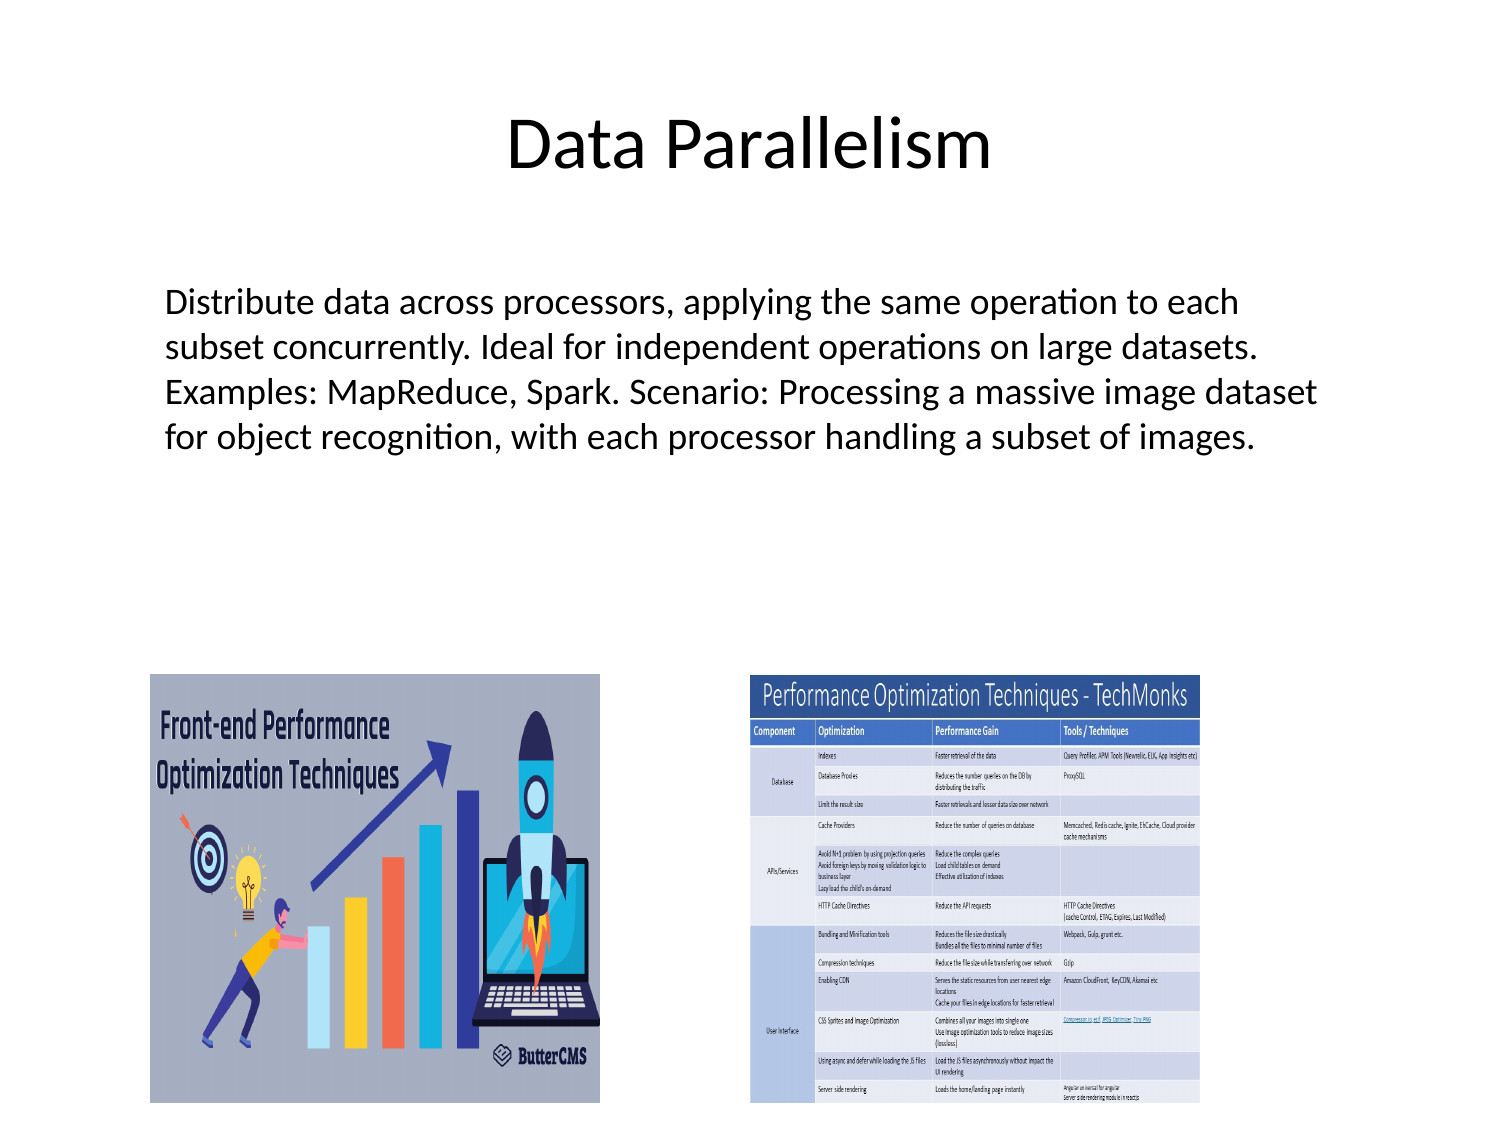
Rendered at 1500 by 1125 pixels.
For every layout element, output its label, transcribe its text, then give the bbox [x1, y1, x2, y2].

text_box Distribute data across processors, applying the same operation to each subset concurrently. Ideal for independent operations on large datasets. Examples: MapReduce, Spark. Scenario: Processing a massive image dataset for object recognition, with each processor handling a subset of images. [149, 224, 1350, 465]
picture [149, 674, 601, 1103]
title Data Parallelism [75, 45, 1425, 233]
picture [749, 674, 1201, 1103]
